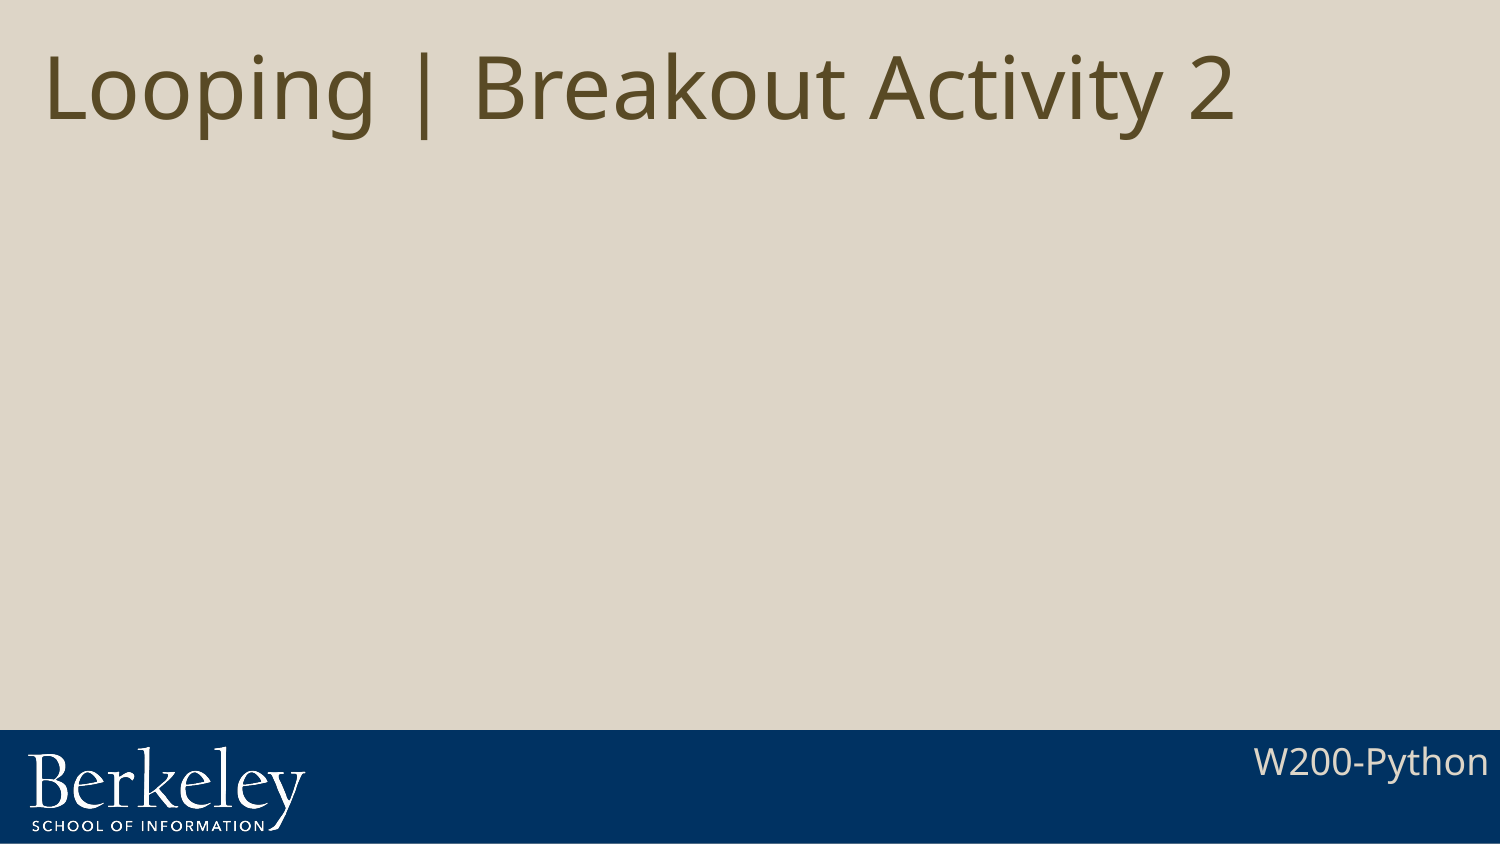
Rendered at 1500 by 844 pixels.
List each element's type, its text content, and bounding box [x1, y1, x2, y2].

slide_number [1427, 766, 1479, 824]
picture [27, 737, 307, 838]
title Looping | Breakout Activity 2 [26, 15, 1377, 154]
